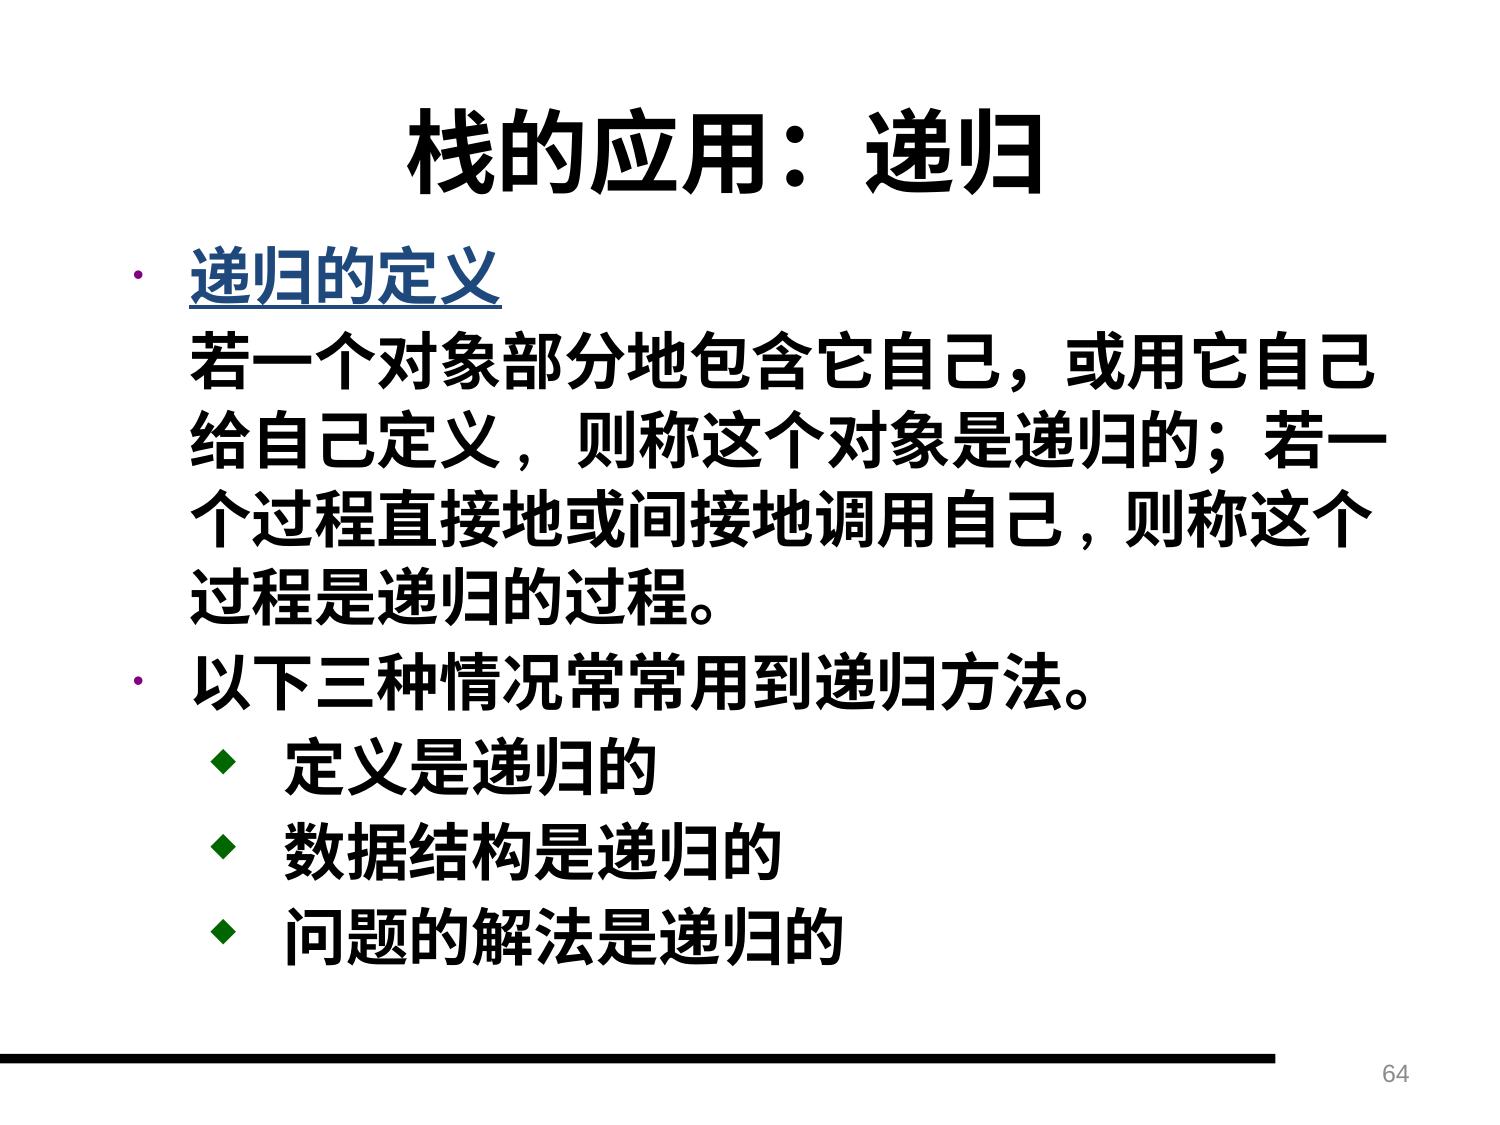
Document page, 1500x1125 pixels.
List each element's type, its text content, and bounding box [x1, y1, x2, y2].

title 栈的应用：递归 [153, 62, 1300, 226]
list 递归的定义 若一个对象部分地包含它自己，或用它自己给自己定义, 则称这个对象是递归的；若一个过程直接地或间接地调用自己, 则称这个过程是递归的过程。 以下三种情况常常用到递归方法。 定义是递归的 数据结构是递归的 问题的解法是递归的 [117, 226, 1412, 1077]
slide_number 64 [1074, 1042, 1425, 1103]
